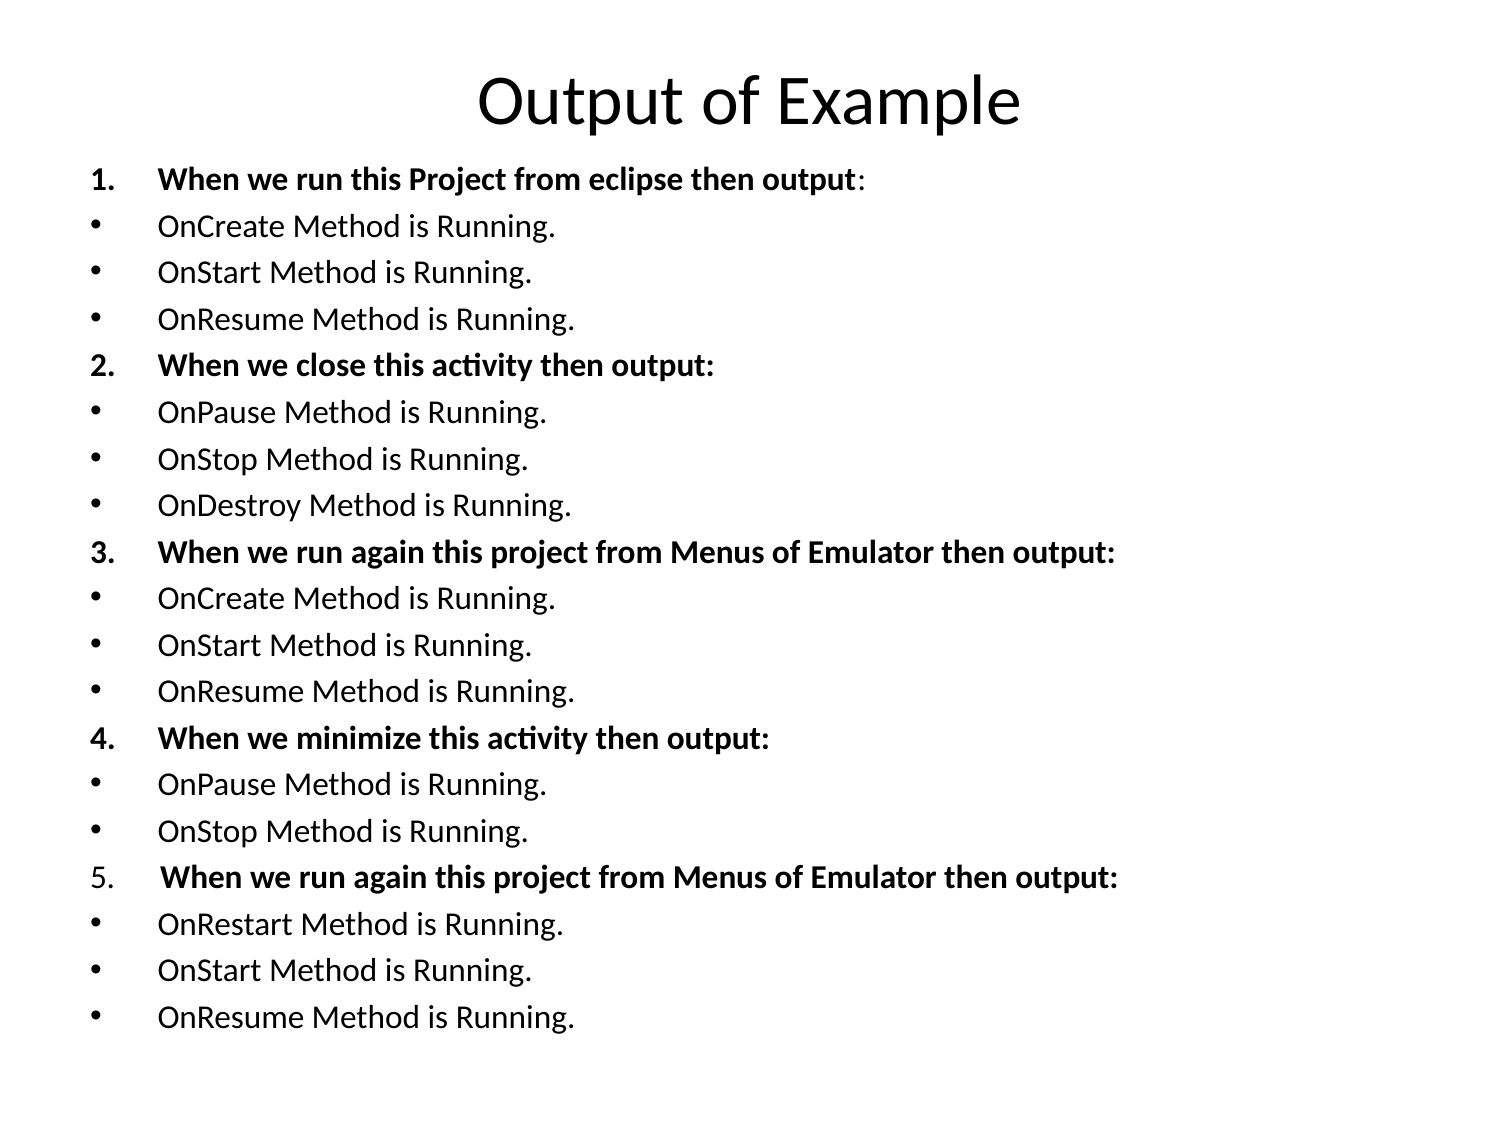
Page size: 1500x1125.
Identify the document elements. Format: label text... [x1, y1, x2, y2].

list When we run this Project from eclipse then output: OnCreate Method is Running. OnStart Method is Running. OnResume Method is Running. When we close this activity then output: OnPause Method is Running. OnStop Method is Running. OnDestroy Method is Running. When we run again this project from Menus of Emulator then output: OnCreate Method is Running. OnStart Method is Running. OnResume Method is Running. When we minimize this activity then output: OnPause Method is Running. OnStop Method is Running. 5. When we run again this project from Menus of Emulator then output: OnRestart Method is Running. OnStart Method is Running. OnResume Method is Running. [75, 149, 1425, 1088]
title Output of Example [75, 45, 1425, 149]
